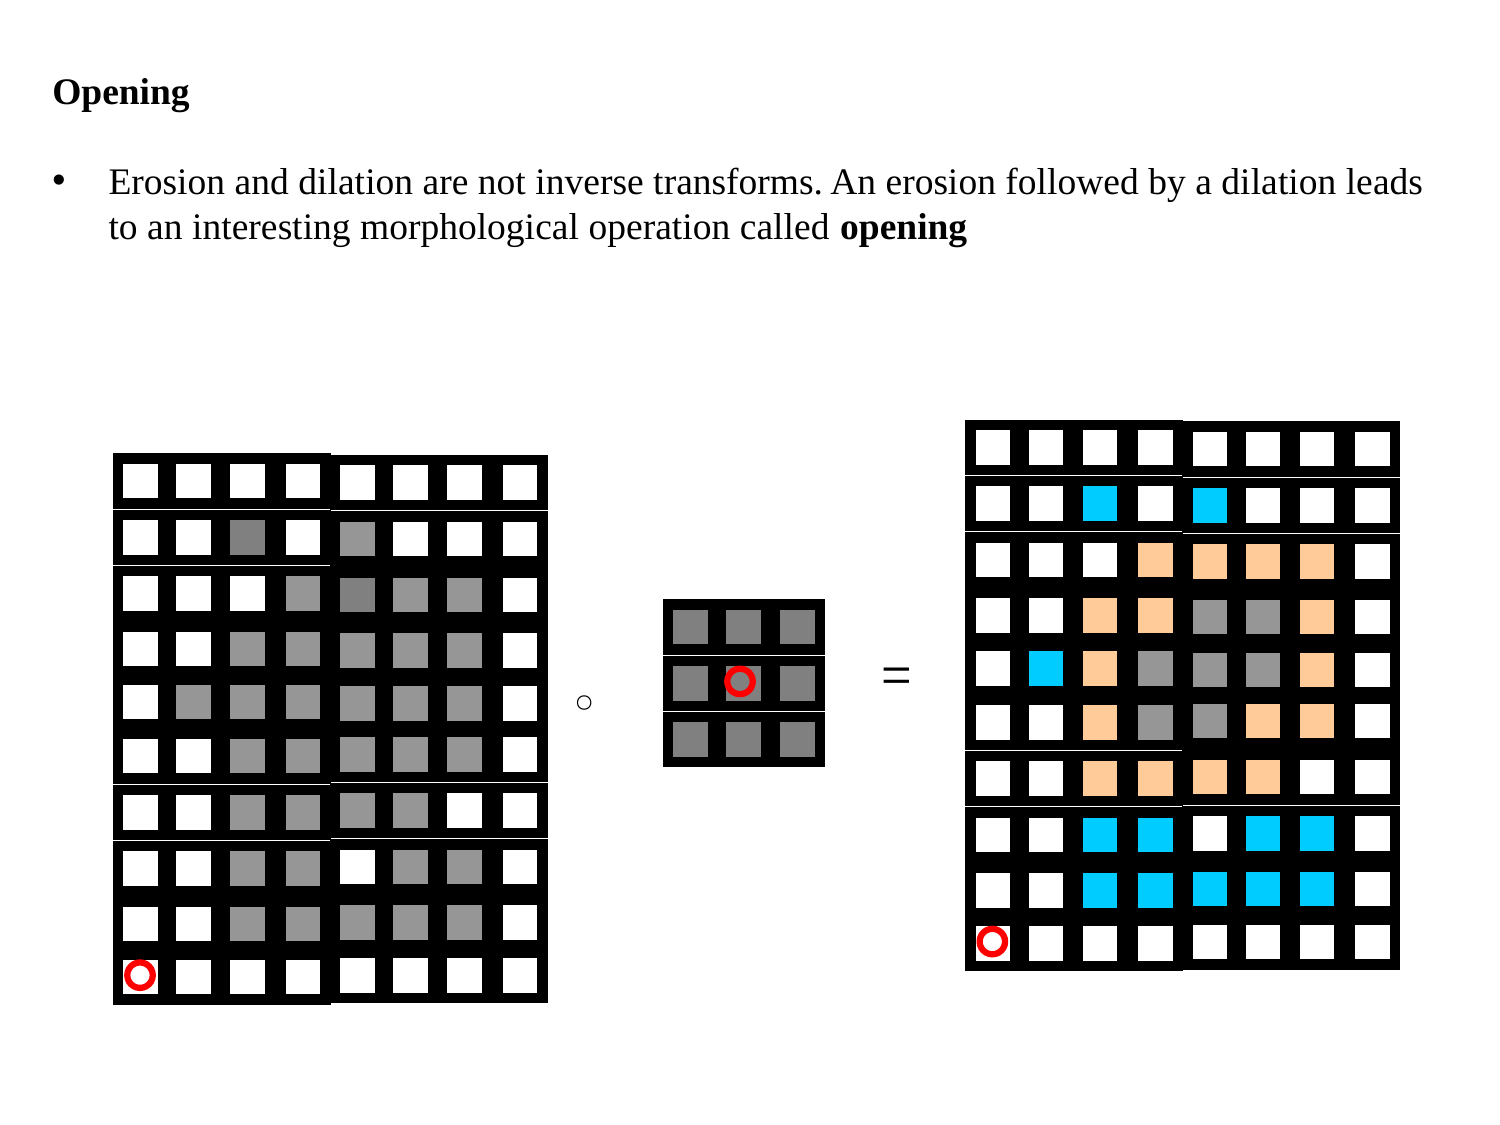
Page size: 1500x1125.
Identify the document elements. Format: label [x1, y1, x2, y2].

text_box [388, 953, 434, 999]
text_box [335, 572, 381, 618]
text_box [1294, 426, 1340, 472]
text_box [1077, 481, 1123, 527]
text_box [970, 537, 1016, 583]
text_box [442, 572, 488, 618]
text_box [970, 481, 1016, 527]
text_box [1240, 426, 1286, 472]
text_box [497, 572, 543, 618]
text_box [171, 571, 217, 617]
text_box [1132, 699, 1178, 745]
text_box [1132, 537, 1178, 583]
text_box [335, 681, 381, 727]
text_box [1023, 756, 1069, 802]
text_box [970, 592, 1016, 638]
text_box [280, 514, 326, 560]
text_box [1240, 698, 1286, 744]
text_box [727, 668, 753, 695]
text_box [1350, 810, 1396, 856]
text_box [1077, 592, 1123, 638]
text_box [117, 901, 163, 947]
text_box [442, 844, 488, 890]
text_box [1294, 482, 1340, 528]
text_box [171, 789, 217, 835]
text_box [1294, 754, 1340, 800]
text_box [1132, 592, 1178, 638]
text_box [667, 660, 713, 706]
text_box [1294, 647, 1340, 693]
text_box [1240, 919, 1286, 965]
text_box [280, 733, 326, 779]
text_box [442, 516, 488, 562]
text_box [1350, 594, 1396, 640]
text_box [721, 660, 767, 706]
text_box [442, 681, 488, 727]
text_box [388, 572, 434, 618]
text_box [280, 954, 326, 1000]
text_box [225, 571, 271, 617]
text_box [388, 788, 434, 834]
text_box [874, 666, 909, 695]
text_box [117, 514, 163, 560]
text_box [1132, 921, 1178, 967]
text_box [1187, 539, 1233, 585]
text_box [171, 846, 217, 892]
text_box [1187, 810, 1233, 856]
text_box [335, 732, 381, 778]
text_box [335, 460, 381, 506]
text_box [497, 628, 543, 674]
text_box [1077, 646, 1123, 692]
text_box [1132, 425, 1178, 471]
text_box [721, 717, 767, 763]
text_box [335, 628, 381, 674]
text_box [970, 921, 1016, 967]
text_box [1294, 698, 1340, 744]
text_box [442, 788, 488, 834]
text_box [1023, 921, 1069, 967]
text_box [970, 699, 1016, 745]
text_box [171, 458, 217, 504]
text_box [970, 646, 1016, 692]
text_box [335, 516, 381, 562]
text_box [225, 626, 271, 672]
text_box [1350, 426, 1396, 472]
text_box [1187, 594, 1233, 640]
text_box [388, 516, 434, 562]
text_box [1077, 425, 1123, 471]
text_box [1294, 594, 1340, 640]
text_box [970, 812, 1016, 858]
text_box [1187, 482, 1233, 528]
text_box [171, 901, 217, 947]
text_box [1023, 537, 1069, 583]
text_box [442, 900, 488, 946]
text_box [335, 788, 381, 834]
text_box [1240, 810, 1286, 856]
text_box [1350, 754, 1396, 800]
text_box [225, 846, 271, 892]
text_box [1350, 919, 1396, 965]
text_box [497, 732, 543, 778]
text_box [1240, 539, 1286, 585]
text_box [442, 460, 488, 506]
text_box [667, 604, 713, 650]
text_box [1132, 867, 1178, 913]
text_box [721, 604, 767, 650]
text_box [979, 928, 1006, 955]
text_box [117, 954, 163, 1000]
text_box [1240, 866, 1286, 912]
text_box [1023, 646, 1069, 692]
text_box [225, 789, 271, 835]
text_box [127, 962, 153, 988]
text_box [388, 460, 434, 506]
text_box [171, 733, 217, 779]
text_box [280, 626, 326, 672]
text_box [335, 844, 381, 890]
text_box [280, 458, 326, 504]
text_box [1187, 919, 1233, 965]
text_box [117, 571, 163, 617]
text_box [1077, 867, 1123, 913]
text_box [171, 626, 217, 672]
text_box [171, 679, 217, 725]
text_box [171, 514, 217, 560]
text_box [335, 953, 381, 999]
text_box [1350, 698, 1396, 744]
text_box [117, 846, 163, 892]
text_box [117, 789, 163, 835]
text_box [1240, 647, 1286, 693]
text_box [442, 732, 488, 778]
text_box [1132, 481, 1178, 527]
text_box [1240, 754, 1286, 800]
text_box [280, 571, 326, 617]
text_box [1023, 812, 1069, 858]
text_box [774, 660, 820, 706]
text_box [388, 900, 434, 946]
text_box [497, 788, 543, 834]
text_box [571, 691, 598, 722]
text_box [1077, 812, 1123, 858]
text_box [117, 458, 163, 504]
text_box [280, 846, 326, 892]
text_box [225, 954, 271, 1000]
text_box [1077, 756, 1123, 802]
text_box [225, 514, 271, 560]
text_box [388, 844, 434, 890]
text_box [1187, 754, 1233, 800]
text_box [1294, 919, 1340, 965]
text_box [1077, 537, 1123, 583]
text_box [497, 516, 543, 562]
text_box [117, 733, 163, 779]
text_box [1132, 812, 1178, 858]
text_box [774, 604, 820, 650]
text_box [1187, 426, 1233, 472]
text_box [497, 953, 543, 999]
text_box [442, 953, 488, 999]
text_box [1294, 539, 1340, 585]
text_box [388, 732, 434, 778]
text_box [667, 717, 713, 763]
text_box [225, 679, 271, 725]
text_box [1350, 539, 1396, 585]
text_box [497, 900, 543, 946]
text_box [1077, 921, 1123, 967]
text_box [335, 900, 381, 946]
text_box [1187, 866, 1233, 912]
text_box [225, 733, 271, 779]
text_box [1023, 699, 1069, 745]
text_box [497, 844, 543, 890]
text_box [970, 425, 1016, 471]
text_box [1023, 481, 1069, 527]
text_box [1240, 594, 1286, 640]
text_box [1350, 647, 1396, 693]
text_box [1023, 592, 1069, 638]
text_box [225, 458, 271, 504]
text_box [970, 756, 1016, 802]
text_box [280, 679, 326, 725]
text_box [388, 681, 434, 727]
text_box [970, 867, 1016, 913]
text_box [1132, 646, 1178, 692]
text_box [1023, 425, 1069, 471]
text_box [1350, 482, 1396, 528]
text_box [388, 628, 434, 674]
text_box [497, 681, 543, 727]
text_box [280, 901, 326, 947]
text_box [442, 628, 488, 674]
text_box [1187, 698, 1233, 744]
text_box [1294, 810, 1340, 856]
text_box [1240, 482, 1286, 528]
text_box [1023, 867, 1069, 913]
text_box [1350, 866, 1396, 912]
text_box [225, 901, 271, 947]
text_box [1187, 647, 1233, 693]
text_box [117, 626, 163, 672]
text_box [1294, 866, 1340, 912]
text_box [280, 789, 326, 835]
text_box [1132, 756, 1178, 802]
text_box [171, 954, 217, 1000]
text_box [117, 679, 163, 725]
text_box [1077, 699, 1123, 745]
text_box [497, 460, 543, 506]
text_box [774, 717, 820, 763]
